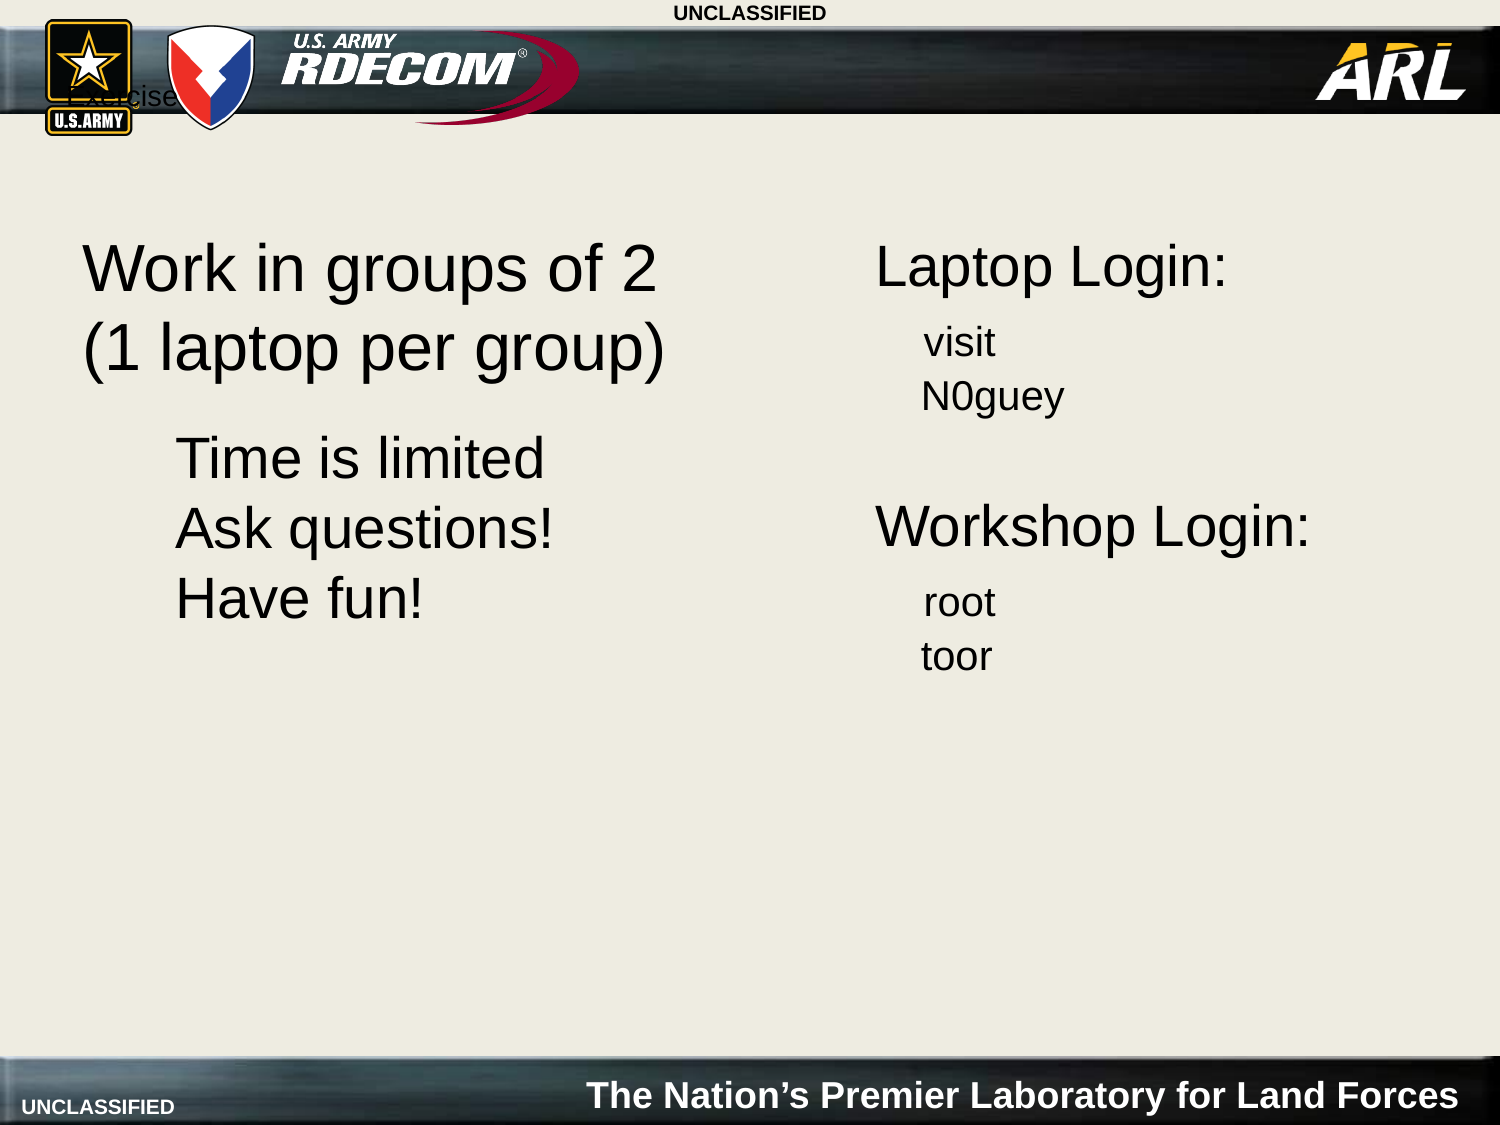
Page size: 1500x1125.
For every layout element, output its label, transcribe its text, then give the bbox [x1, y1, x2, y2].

picture [0, 1056, 1500, 1125]
text_box Time is limited Ask questions! Have fun! [160, 412, 584, 638]
picture [0, 19, 1500, 136]
list Work in groups of 2 (1 laptop per group) [67, 209, 813, 430]
title Exercise [51, 62, 1449, 188]
text_box Laptop Login: visit N0guey Workshop Login: root toor [860, 221, 1373, 686]
